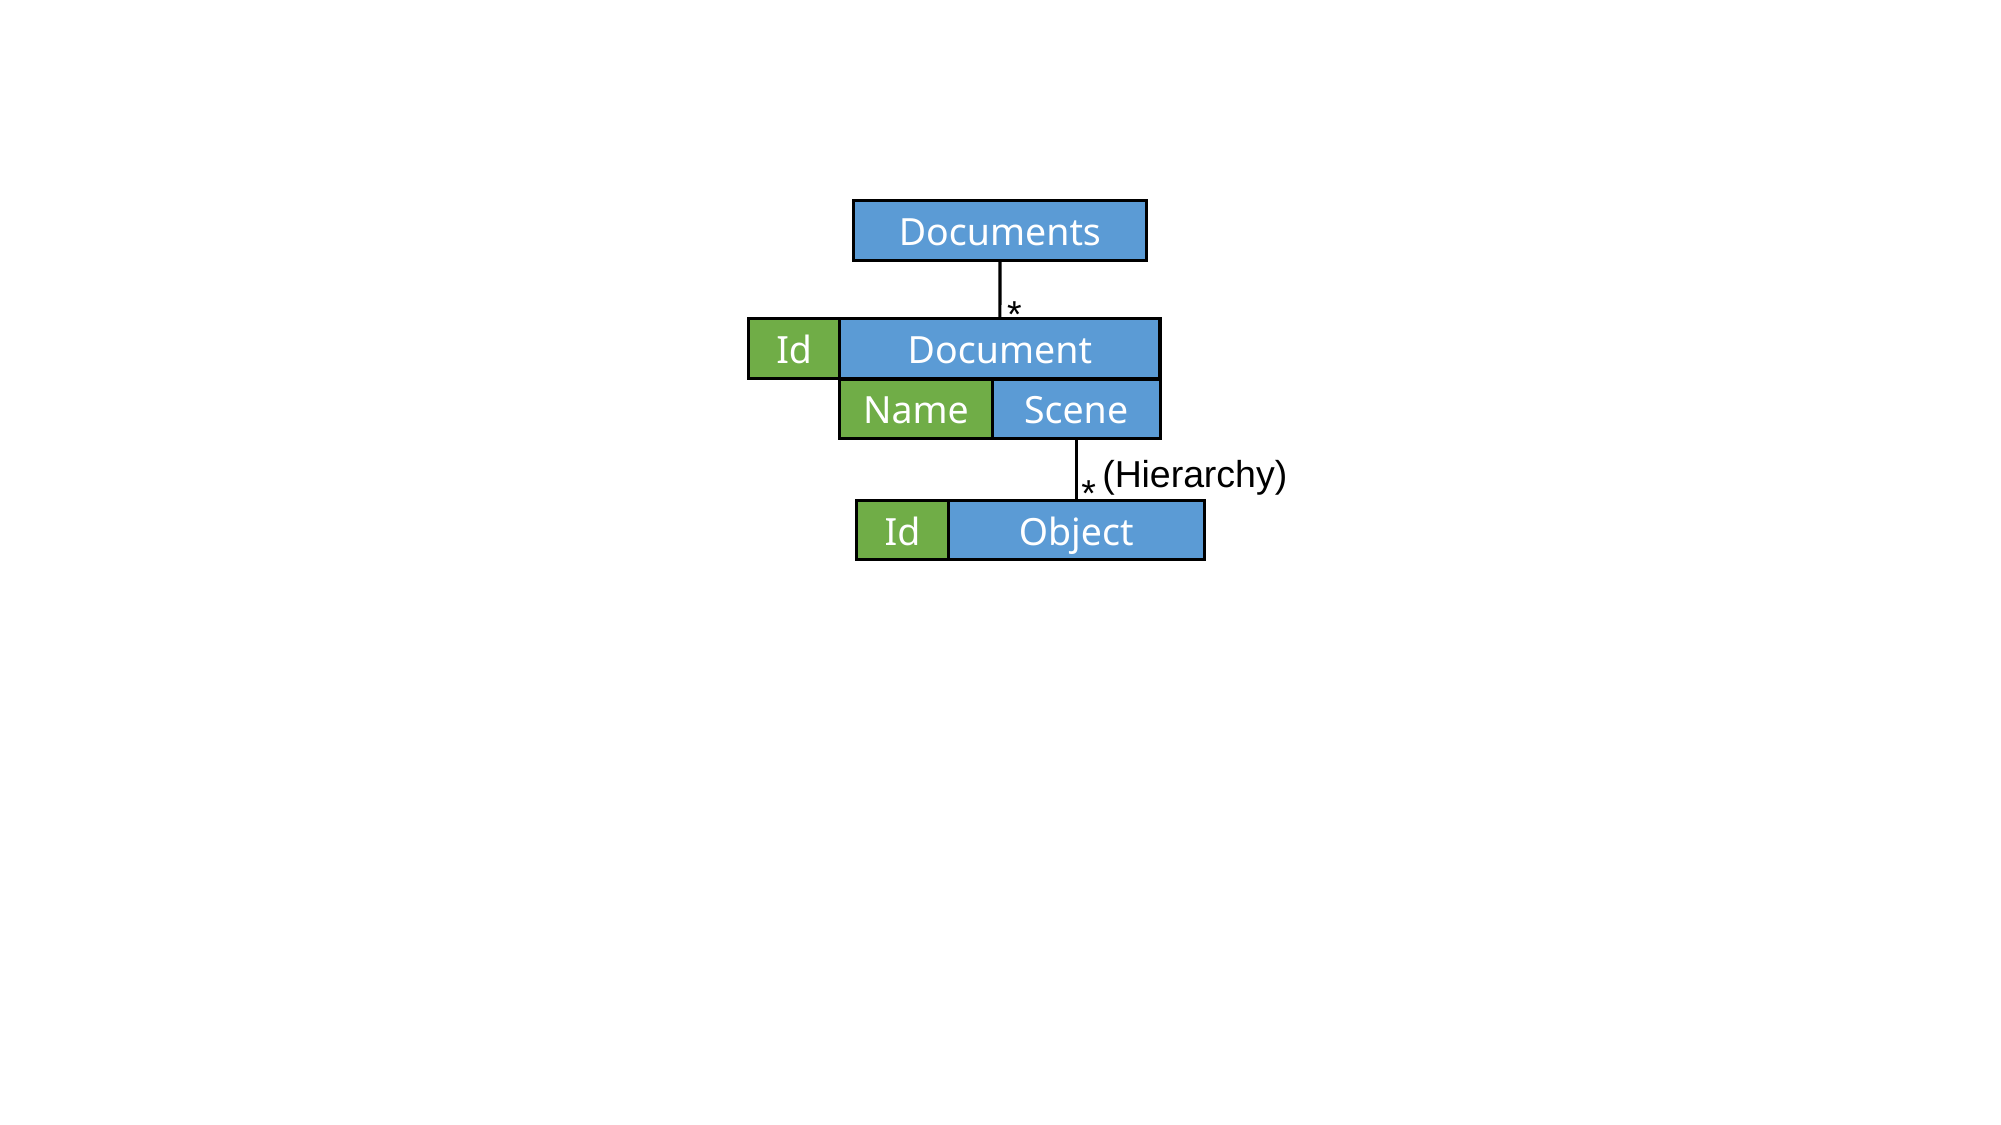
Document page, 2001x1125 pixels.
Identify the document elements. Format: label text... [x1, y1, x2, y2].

text_box * [992, 282, 1054, 342]
text_box Document [841, 317, 1161, 378]
text_box Id [856, 499, 947, 561]
text_box Name [839, 378, 991, 440]
text_box (Hierarchy) [1087, 442, 1350, 503]
text_box Object [947, 499, 1205, 561]
text_box * [1066, 461, 1128, 521]
text_box Scene [991, 378, 1161, 440]
text_box Documents [853, 200, 1147, 261]
text_box Id [747, 317, 841, 379]
